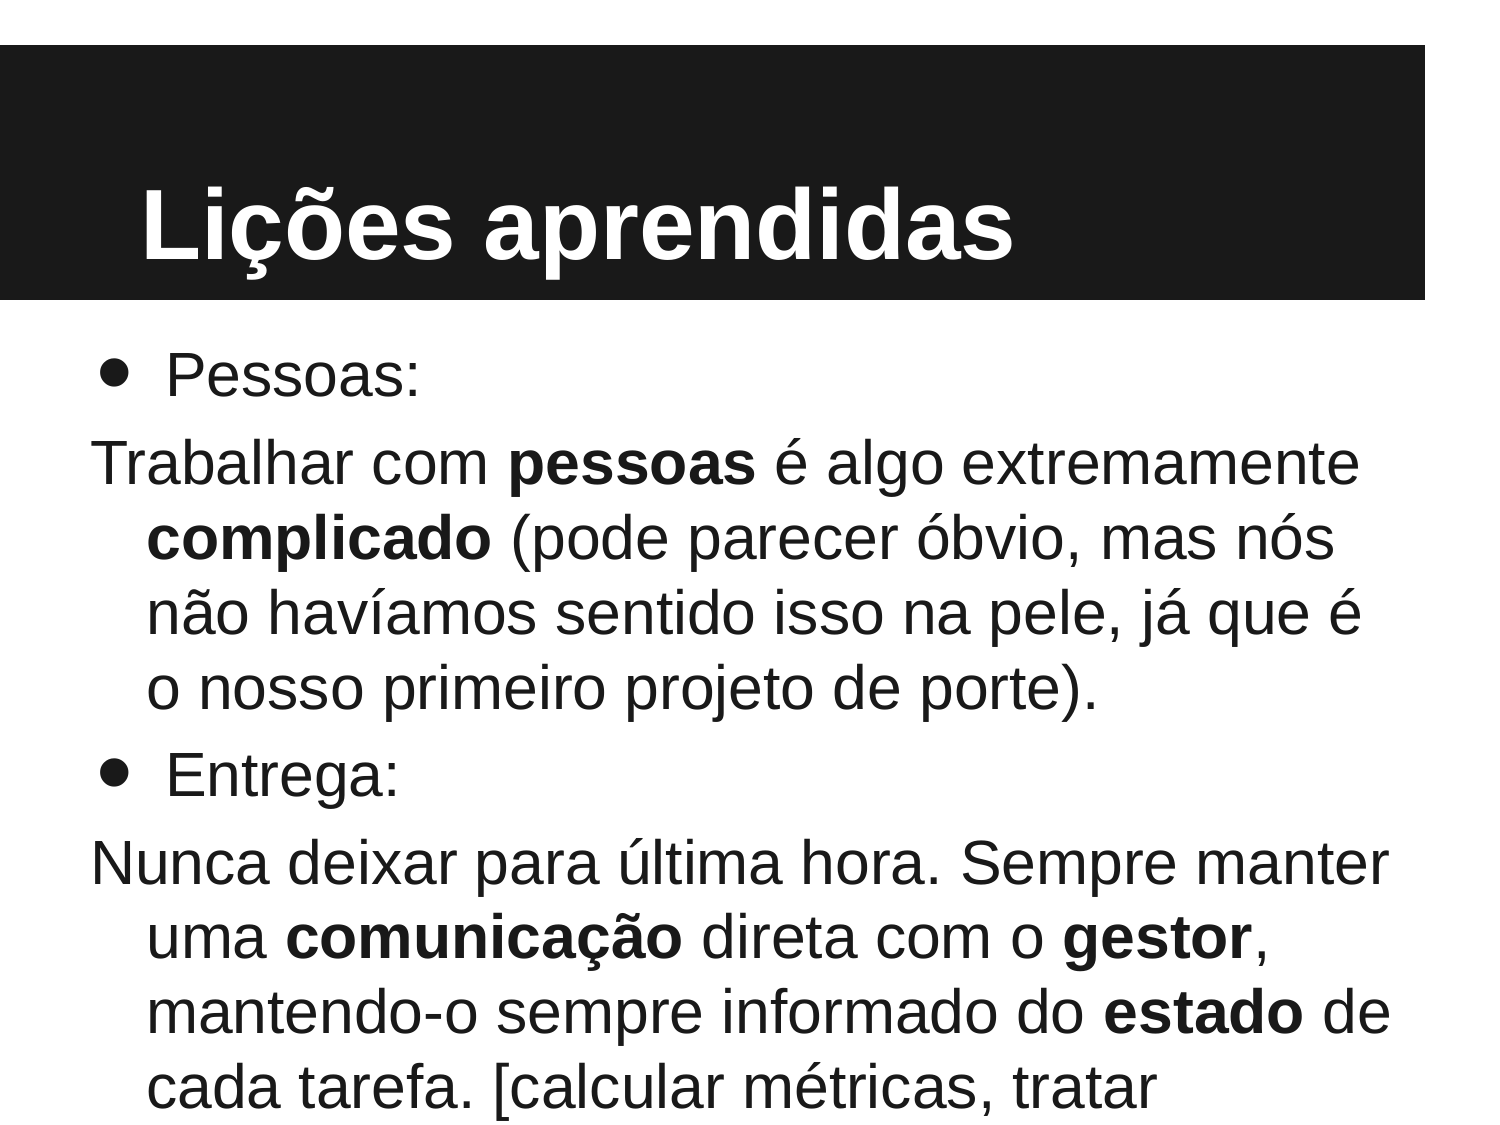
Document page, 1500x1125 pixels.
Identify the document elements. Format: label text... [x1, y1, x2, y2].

title Lições aprendidas [75, 45, 1425, 295]
list Pessoas: Trabalhar com pessoas é algo extremamente complicado (pode parecer óbvio, mas nós não havíamos sentido isso na pele, já que é o nosso primeiro projeto de porte). Entrega: Nunca deixar para última hora. Sempre manter uma comunicação direta com o gestor, mantendo-o sempre informado do estado de cada tarefa. [calcular métricas, tratar desvios...] [75, 319, 1425, 1078]
